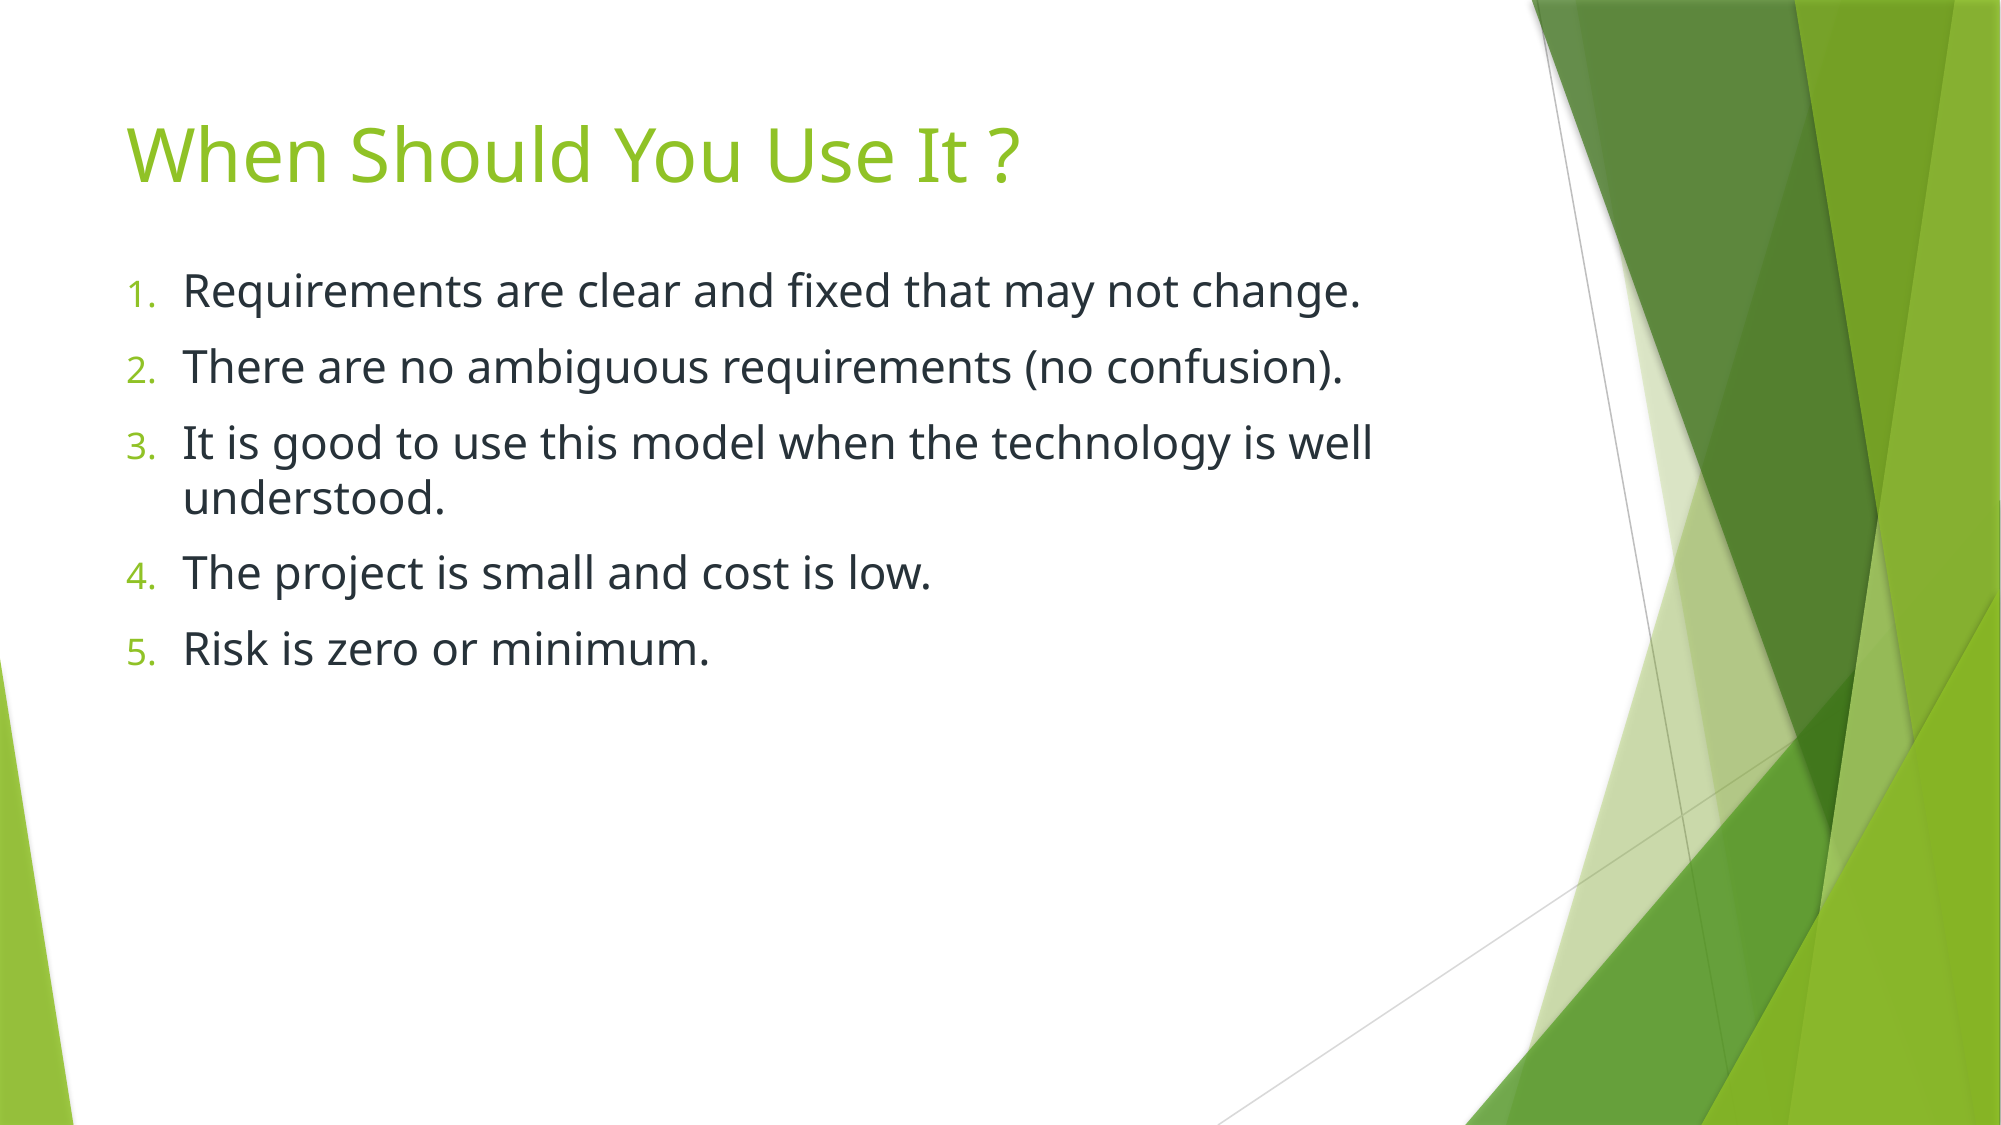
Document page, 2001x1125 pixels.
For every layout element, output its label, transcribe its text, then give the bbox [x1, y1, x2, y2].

title When Should You Use It ? [111, 99, 1522, 219]
list Requirements are clear and fixed that may not change. There are no ambiguous requirements (no confusion). It is good to use this model when the technology is well understood. The project is small and cost is low. Risk is zero or minimum. [111, 254, 1522, 992]
